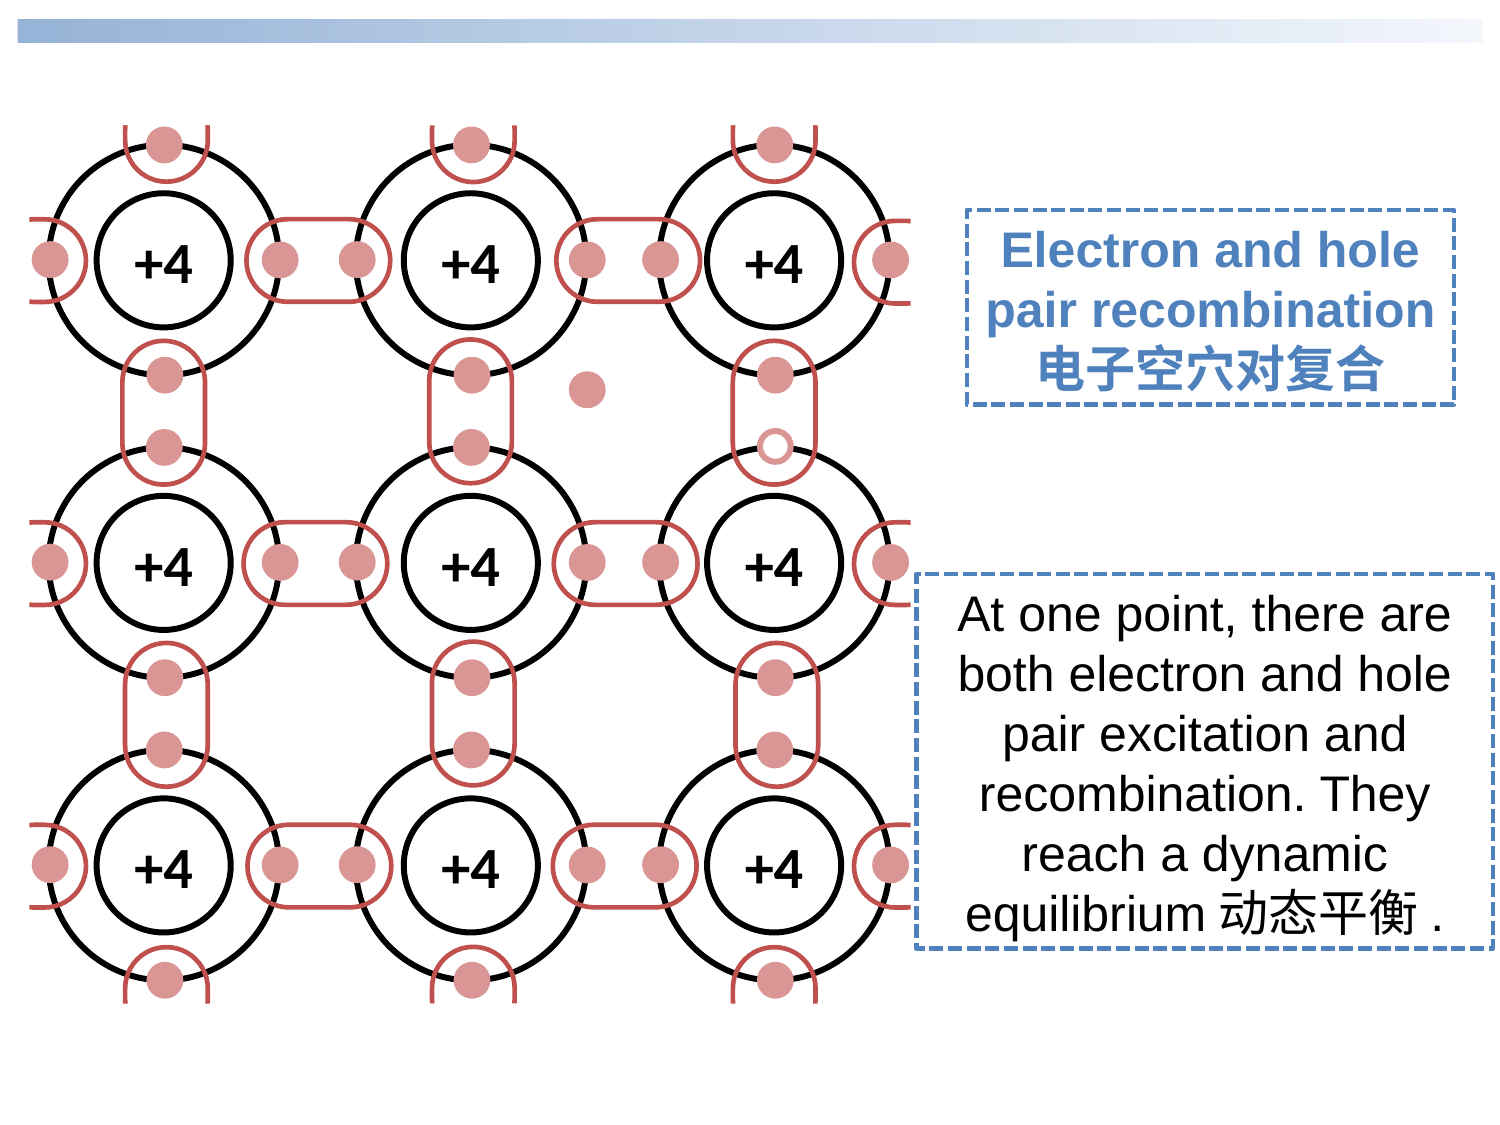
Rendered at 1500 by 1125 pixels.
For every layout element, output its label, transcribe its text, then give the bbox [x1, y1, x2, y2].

text_box At one point, there are both electron and hole pair excitation and recombination. They reach a dynamic equilibrium动态平衡. [998, 574, 1494, 949]
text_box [0, 42, 994, 1087]
text_box Electron and hole pair recombination 电子空穴对复合 [998, 209, 1454, 405]
text_box [16, 17, 1484, 45]
